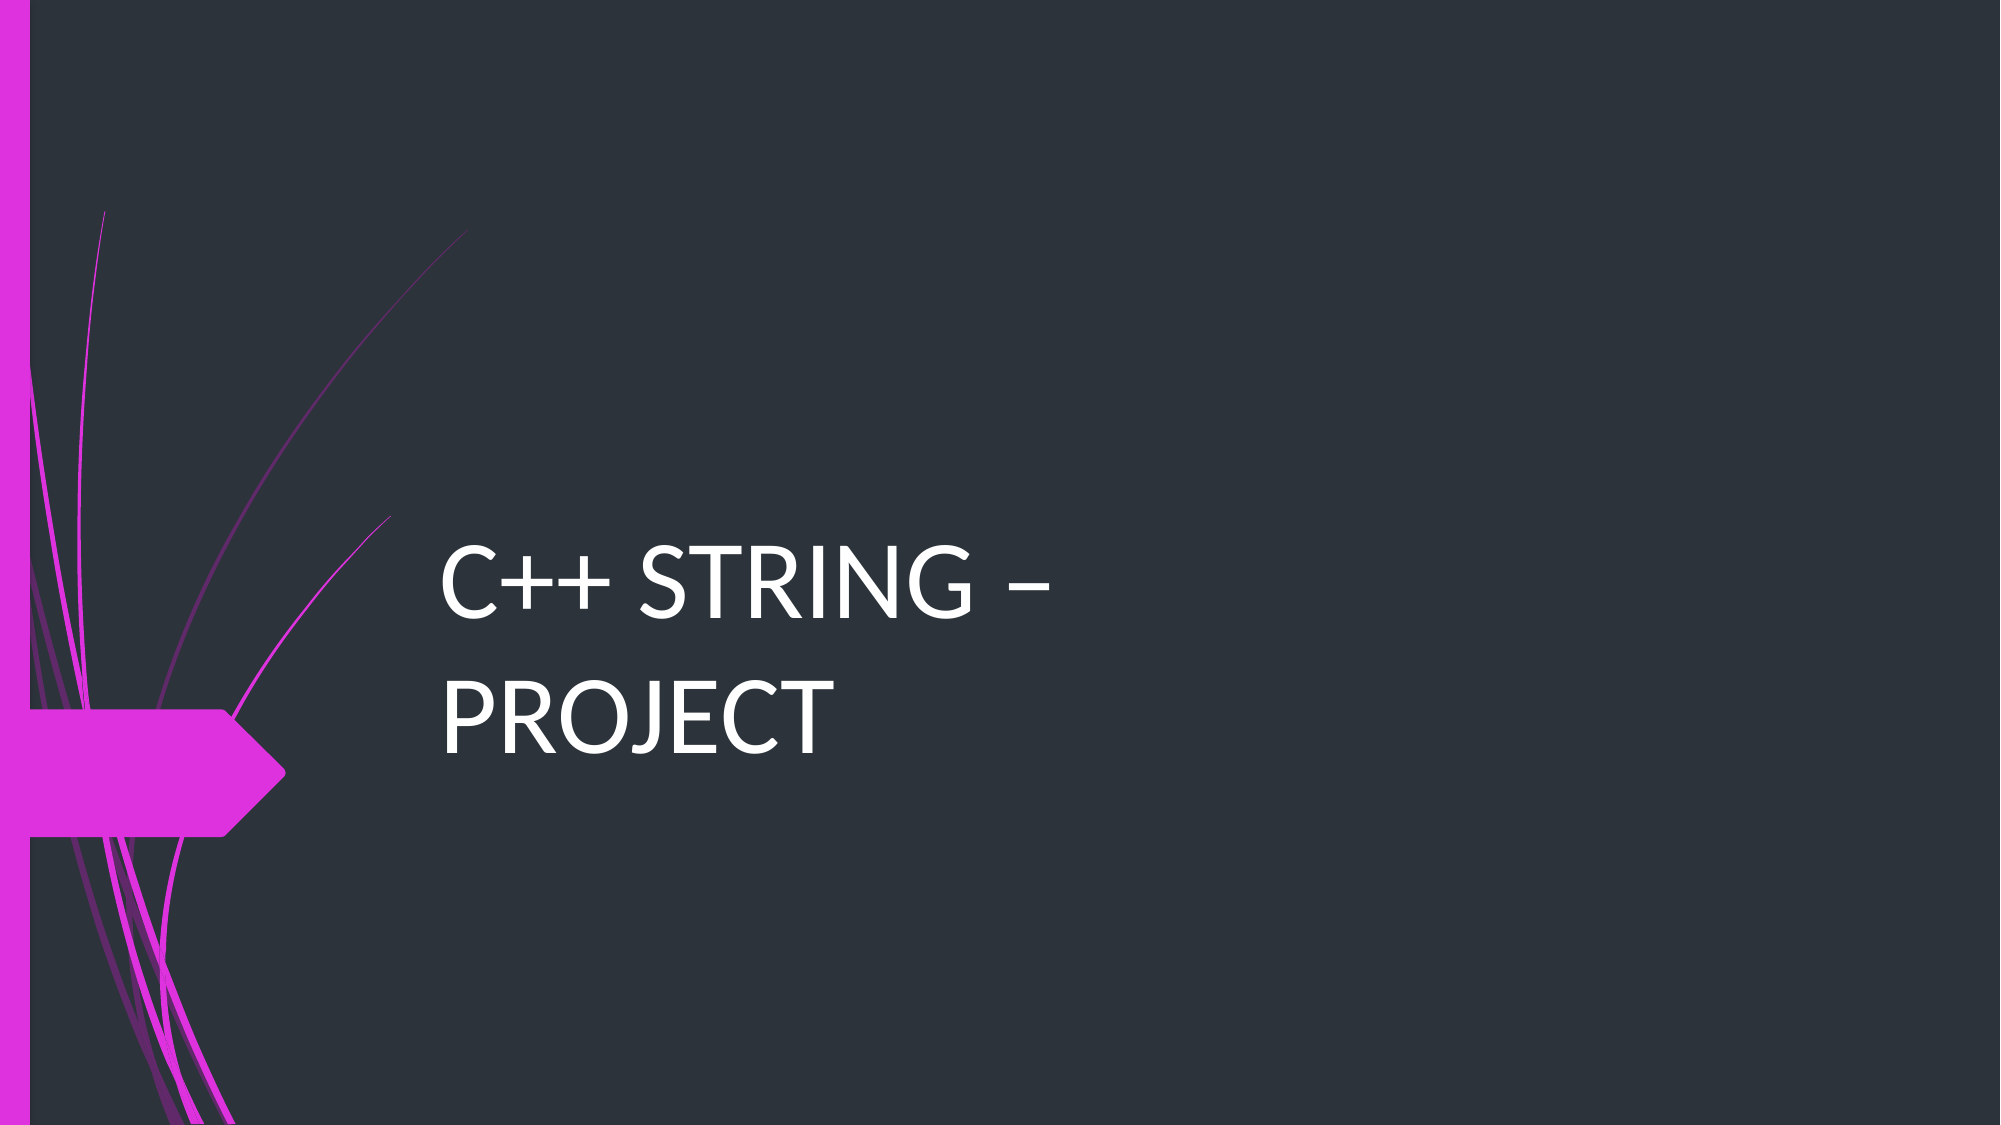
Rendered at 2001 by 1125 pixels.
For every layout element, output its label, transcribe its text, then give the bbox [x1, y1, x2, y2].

title C++ STRING – PROJECT [424, 412, 1888, 784]
